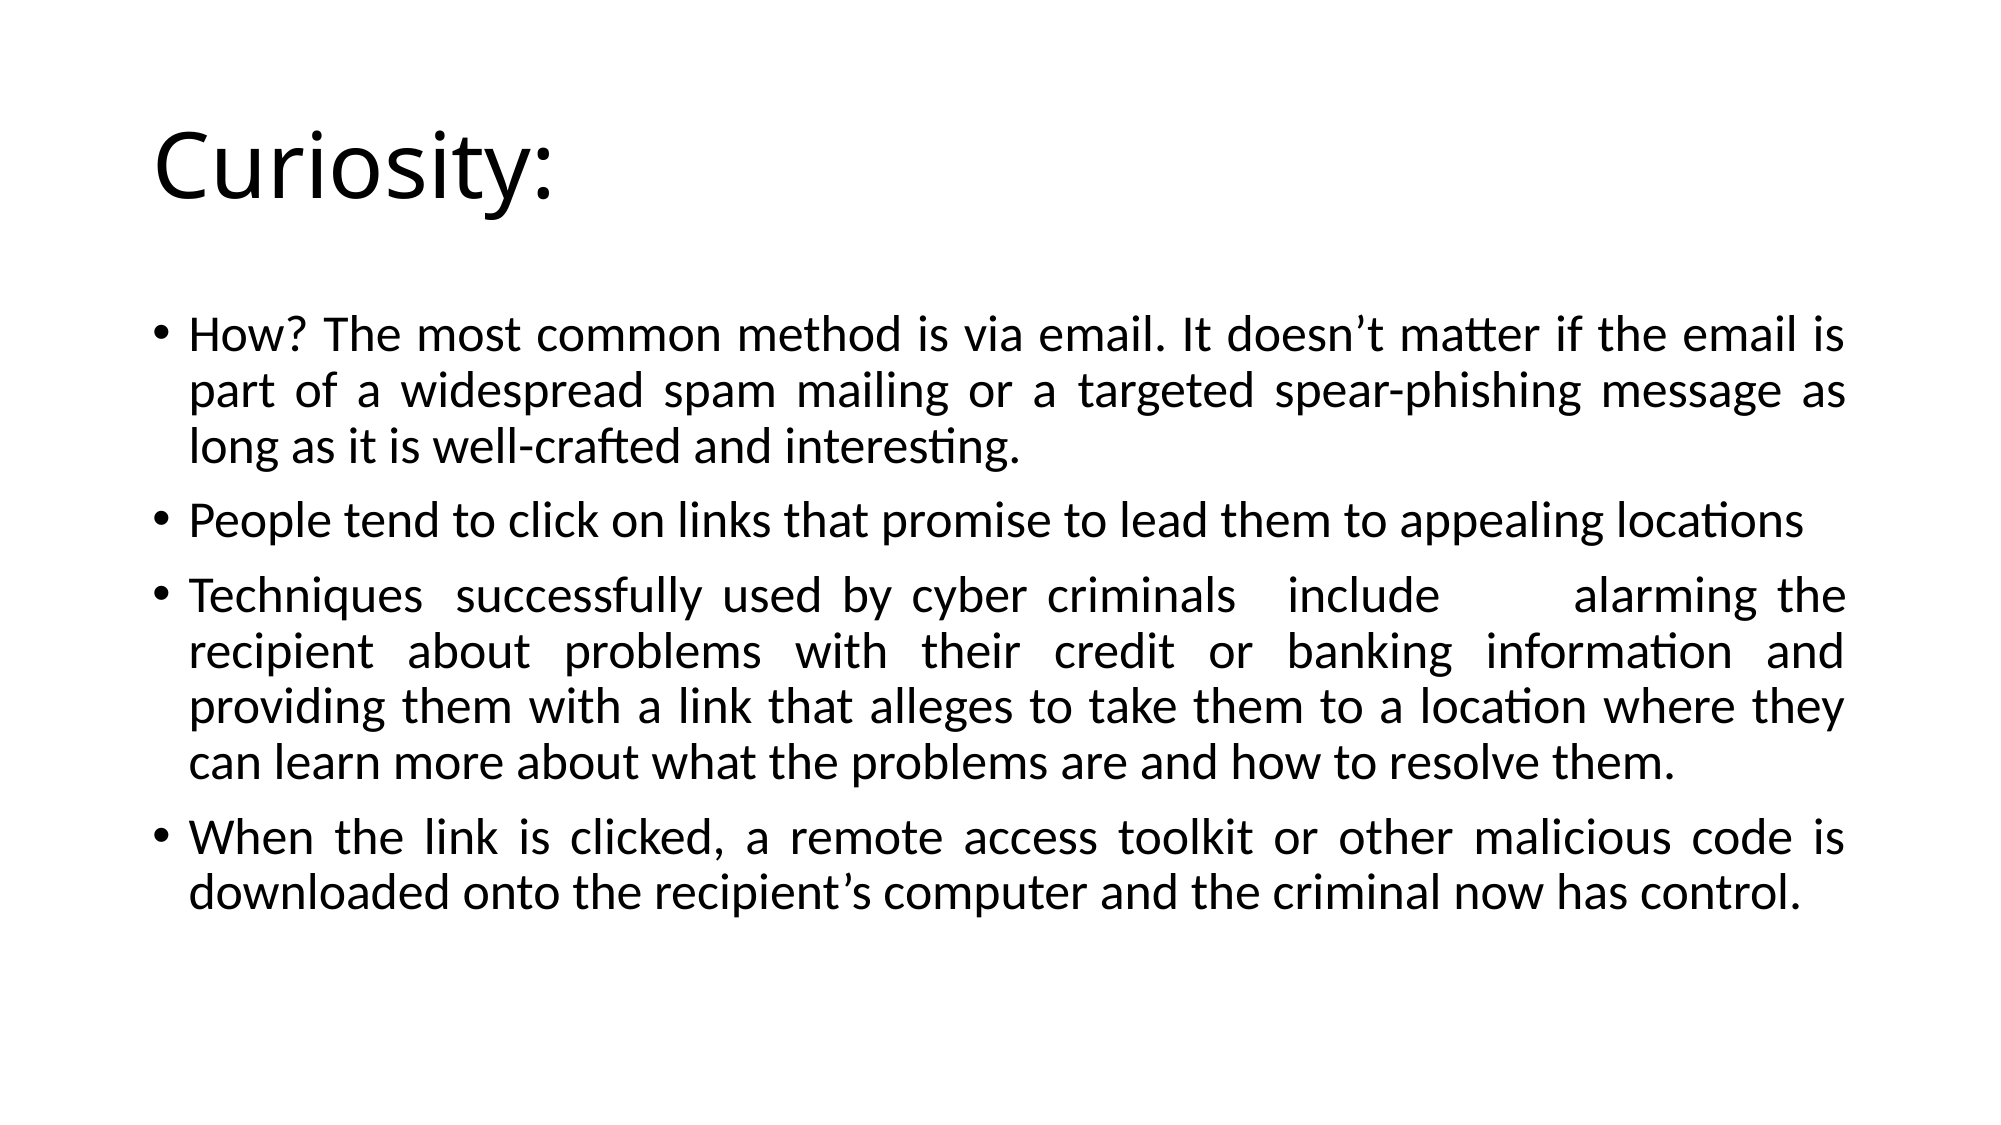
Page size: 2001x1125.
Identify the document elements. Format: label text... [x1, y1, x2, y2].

title Curiosity: [137, 59, 1863, 278]
list How? The most common method is via email. It doesn’t matter if the email is part of a widespread spam mailing or a targeted spear-phishing message as long as it is well-crafted and interesting. People tend to click on links that promise to lead them to appealing locations Techniques successfully used by cyber criminals include alarming the recipient about problems with their credit or banking information and providing them with a link that alleges to take them to a location where they can learn more about what the problems are and how to resolve them. When the link is clicked, a remote access toolkit or other malicious code is downloaded onto the recipient’s computer and the criminal now has control. [137, 299, 1863, 1014]
